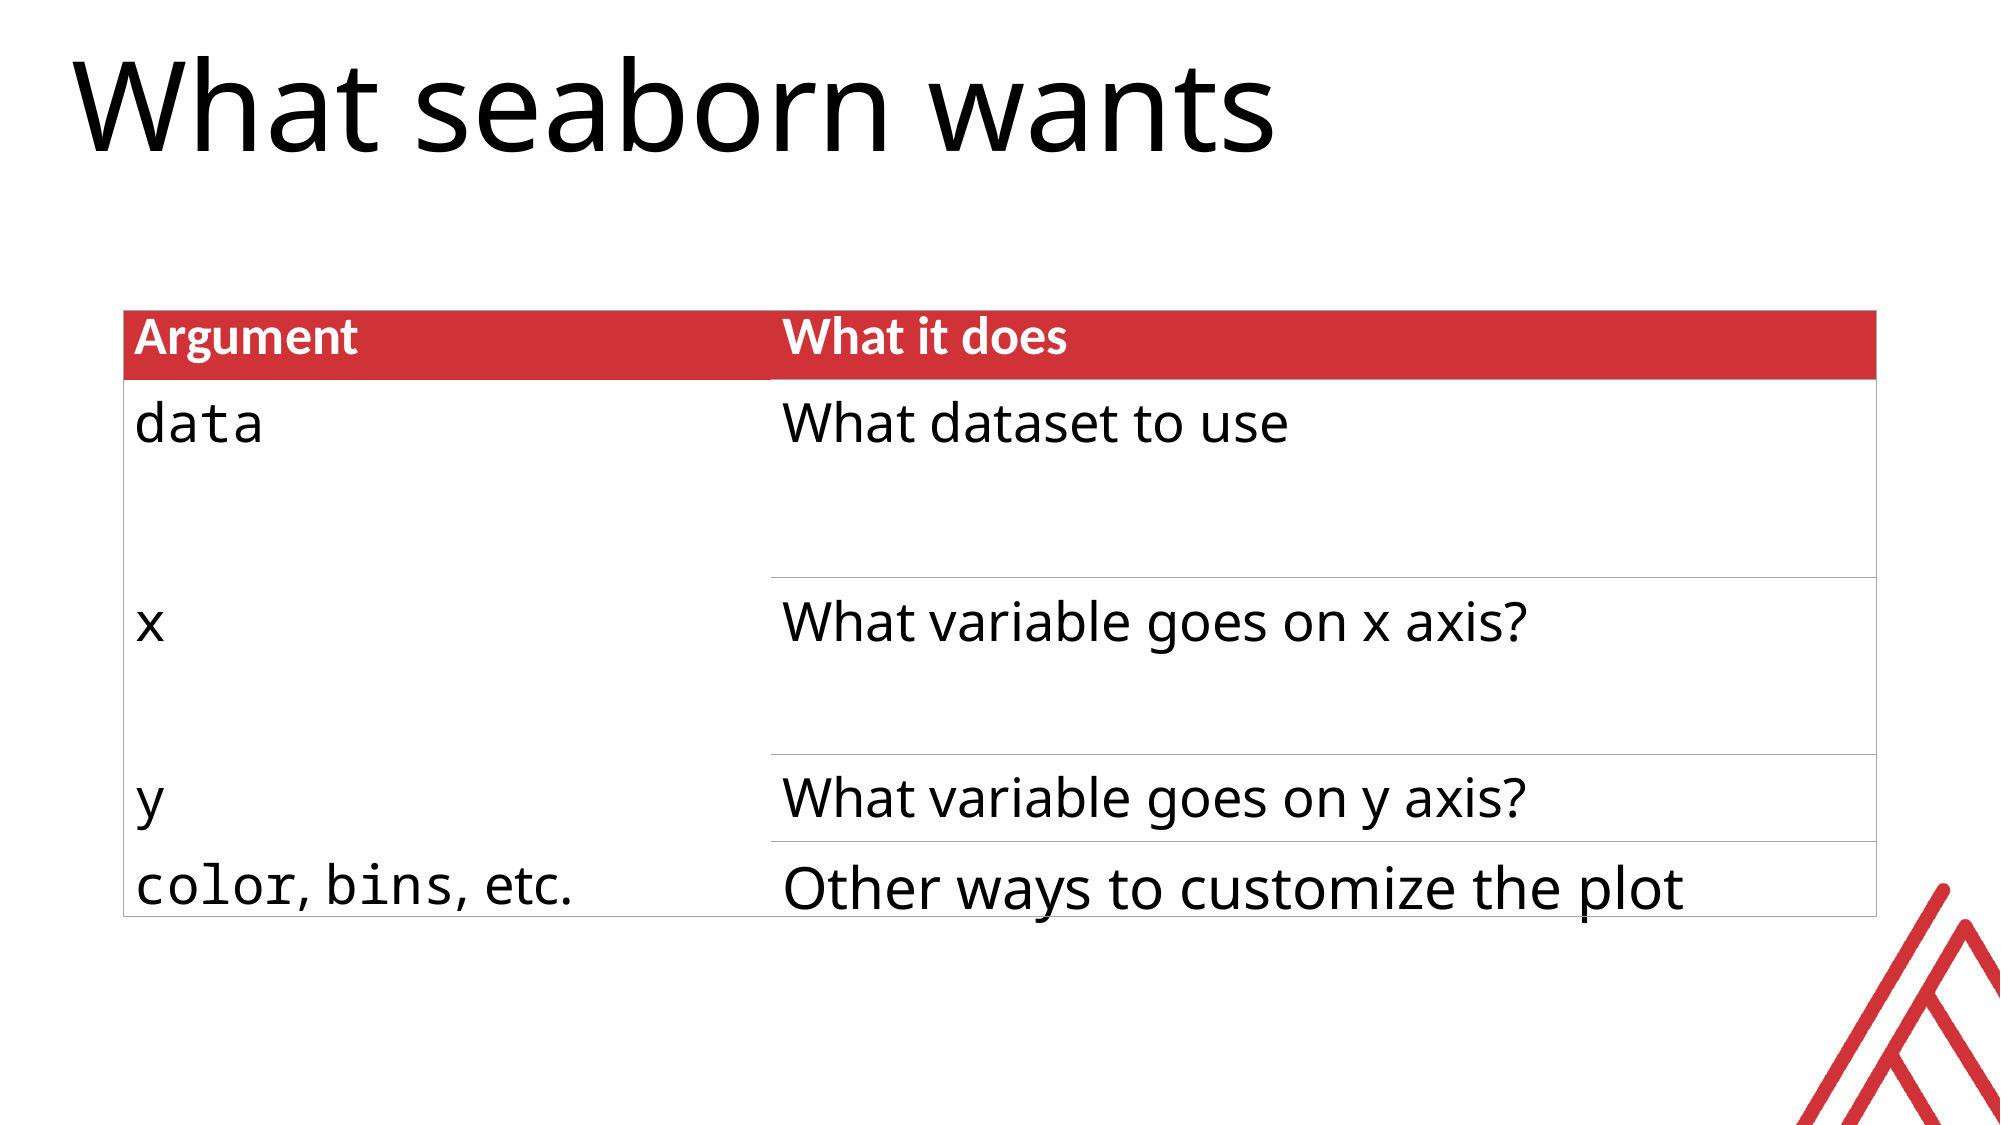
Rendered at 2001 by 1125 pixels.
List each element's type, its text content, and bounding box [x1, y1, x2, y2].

picture [1787, 880, 2000, 1125]
text_box What seaborn wants [56, 18, 1871, 184]
table_header Argument [124, 311, 771, 380]
table_cell color, bins, etc. [124, 841, 771, 916]
table_cell x [124, 578, 771, 754]
table_cell What variable goes on x axis? [771, 578, 1876, 754]
table_cell y [124, 754, 771, 841]
table_cell Other ways to customize the plot [771, 842, 1876, 916]
table_cell What variable goes on y axis? [771, 755, 1876, 841]
table_header What it does [771, 311, 1876, 379]
table_cell data [124, 380, 771, 578]
table_cell What dataset to use [771, 380, 1876, 577]
